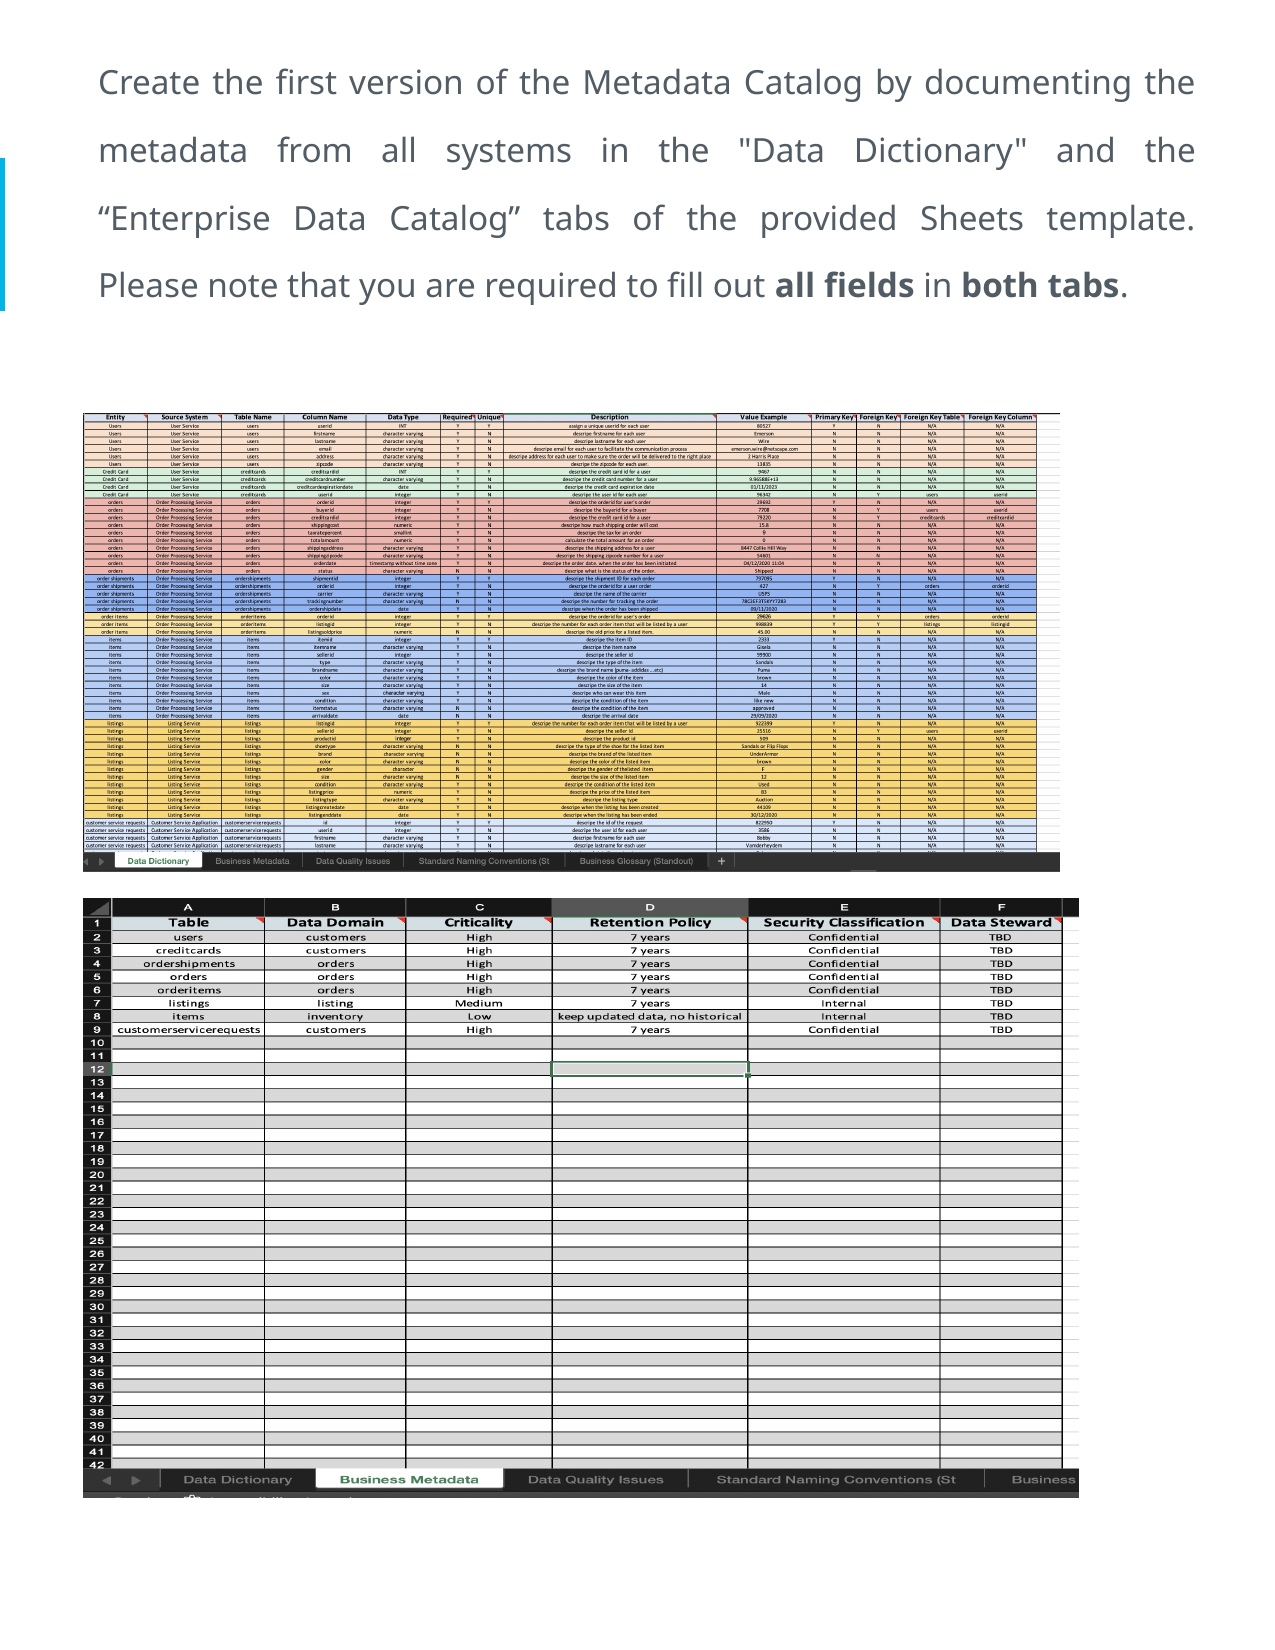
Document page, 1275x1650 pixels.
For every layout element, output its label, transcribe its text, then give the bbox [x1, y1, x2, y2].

picture [83, 898, 1080, 1498]
picture [83, 412, 1060, 873]
list Create the first version of the Metadata Catalog by documenting the metadata from all systems in the "Data Dictionary" and the “Enterprise Data Catalog” tabs of the provided Sheets template. Please note that you are required to fill out all fields in both tabs. [43, 18, 1252, 189]
